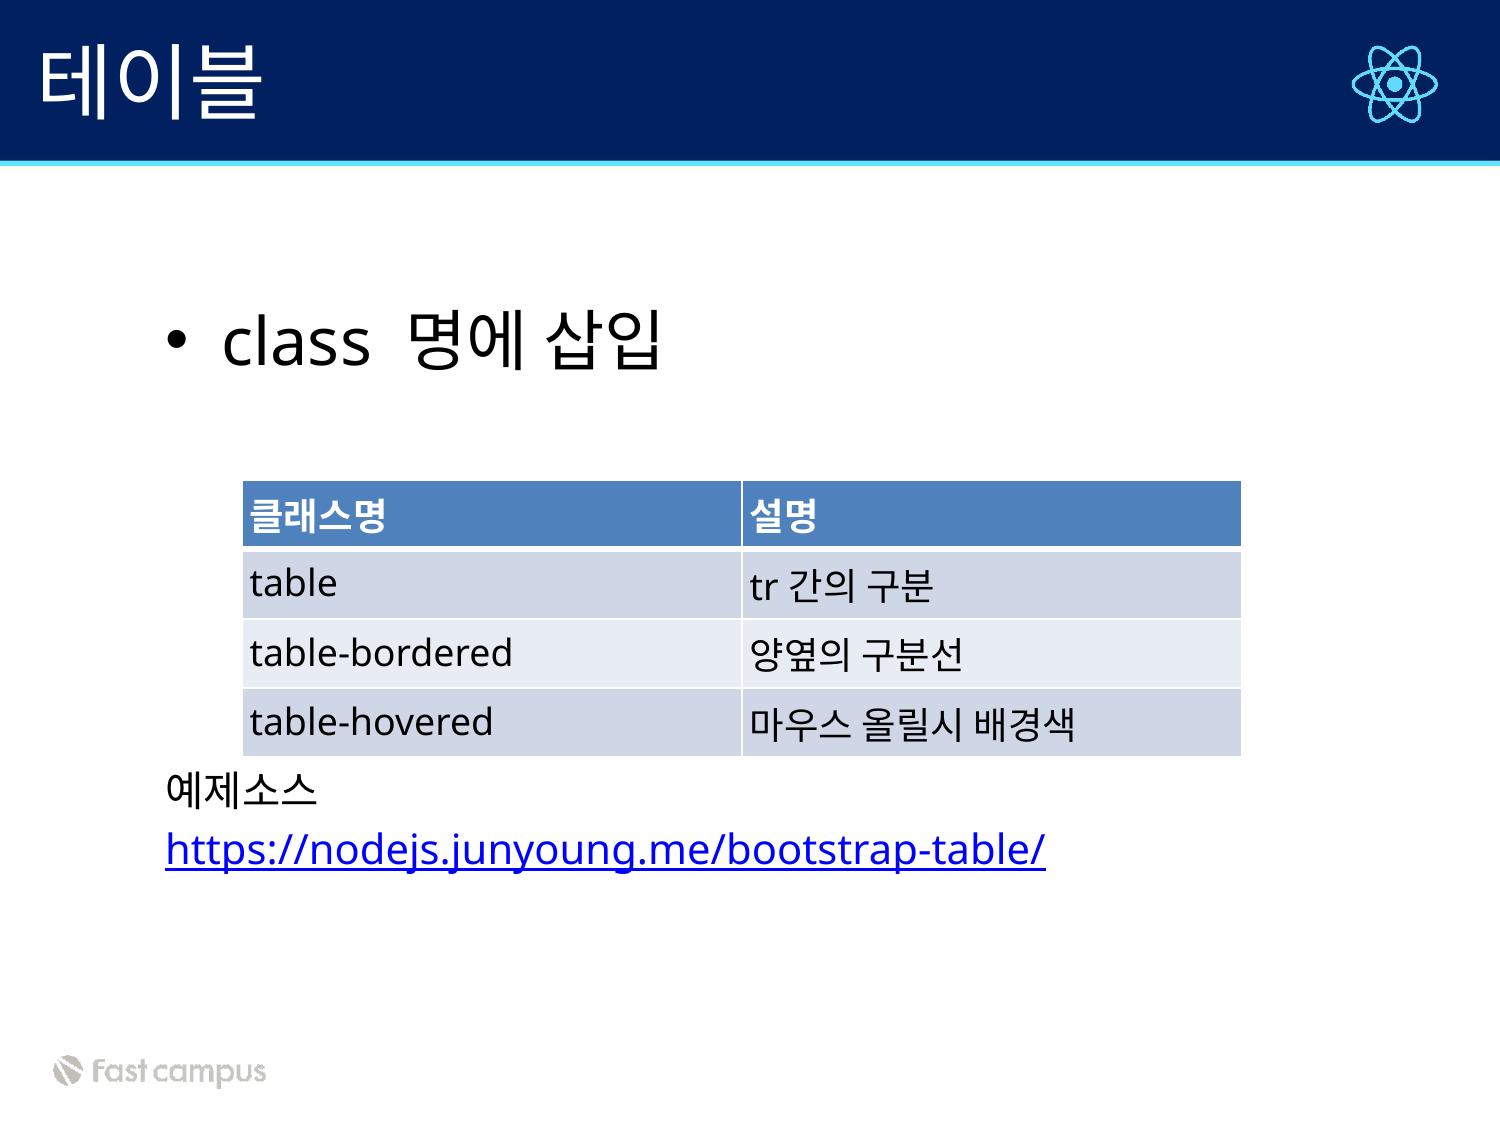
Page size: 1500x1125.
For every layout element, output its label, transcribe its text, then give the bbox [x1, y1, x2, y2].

table_cell 양옆의 구분선 [743, 620, 1241, 687]
table_header 클래스명 [243, 481, 741, 546]
table_cell 마우스 올릴시 배경색 [743, 689, 1241, 756]
picture [1380, 36, 1444, 135]
table_cell table [243, 552, 741, 618]
title 테이블 [28, 0, 1380, 175]
table_cell table-hovered [243, 689, 741, 756]
table_header 설명 [743, 481, 1241, 546]
table_cell tr간의 구분 [743, 552, 1241, 618]
picture [53, 1046, 266, 1094]
table_cell table-bordered [243, 620, 741, 687]
list class 명에 삽입 예제소스 https://nodejs.junyoung.me/bootstrap-table/ [157, 290, 1343, 953]
